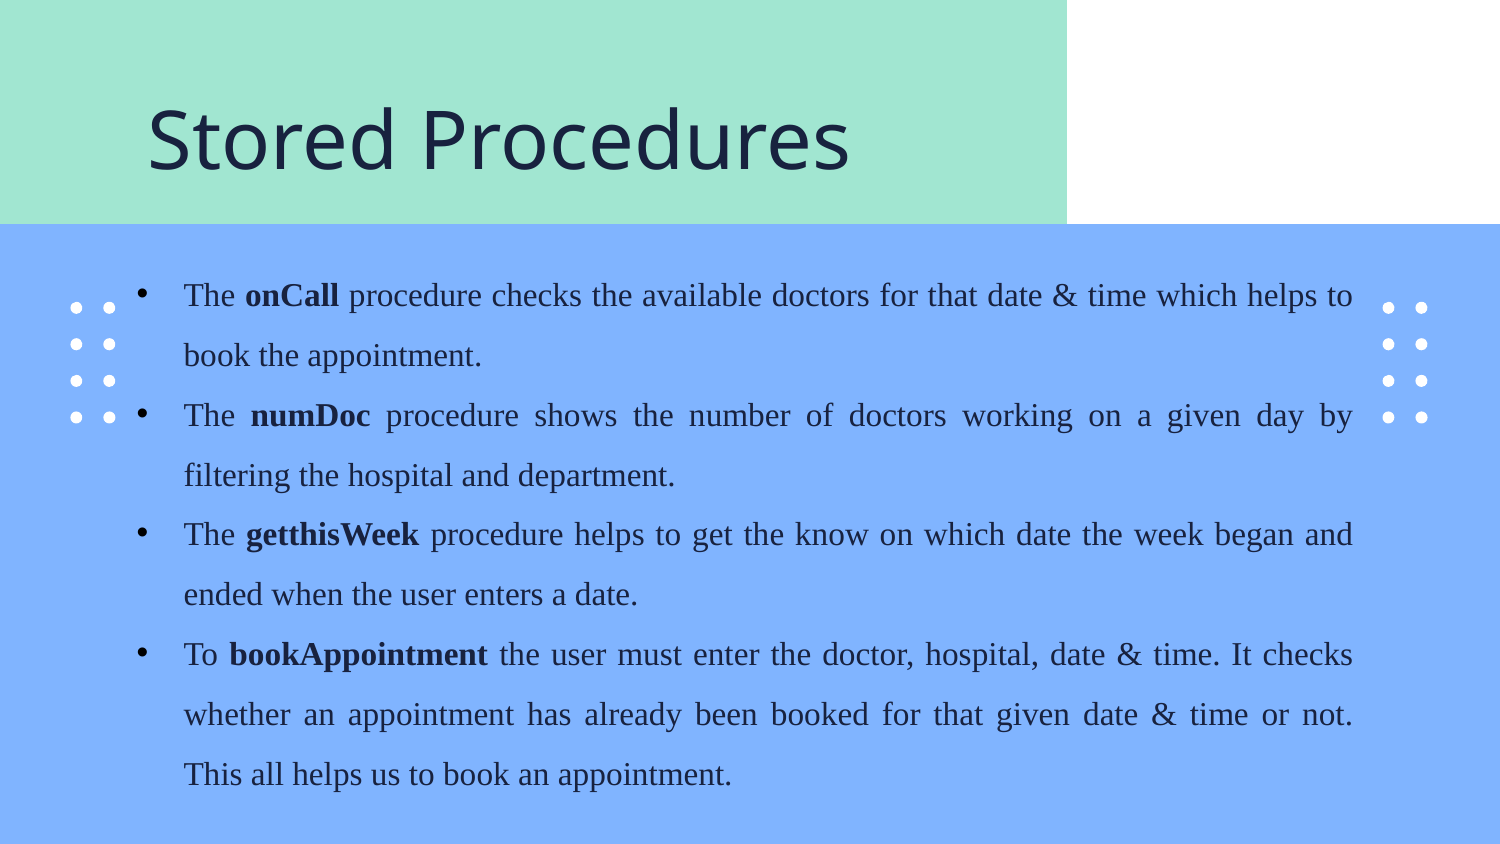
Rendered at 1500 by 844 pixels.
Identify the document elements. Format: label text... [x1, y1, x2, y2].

title Stored Procedures [132, 73, 1398, 175]
text_box The onCall procedure checks the available doctors for that date & time which helps to book the appointment. The numDoc procedure shows the number of doctors working on a given day by filtering the hospital and department. The getthisWeek procedure helps to get the know on which date the week began and ended when the user enters a date. To bookAppointment the user must enter the doctor, hospital, date & time. It checks whether an appointment has already been booked for that given date & time or not. This all helps us to book an appointment. [121, 245, 1370, 844]
